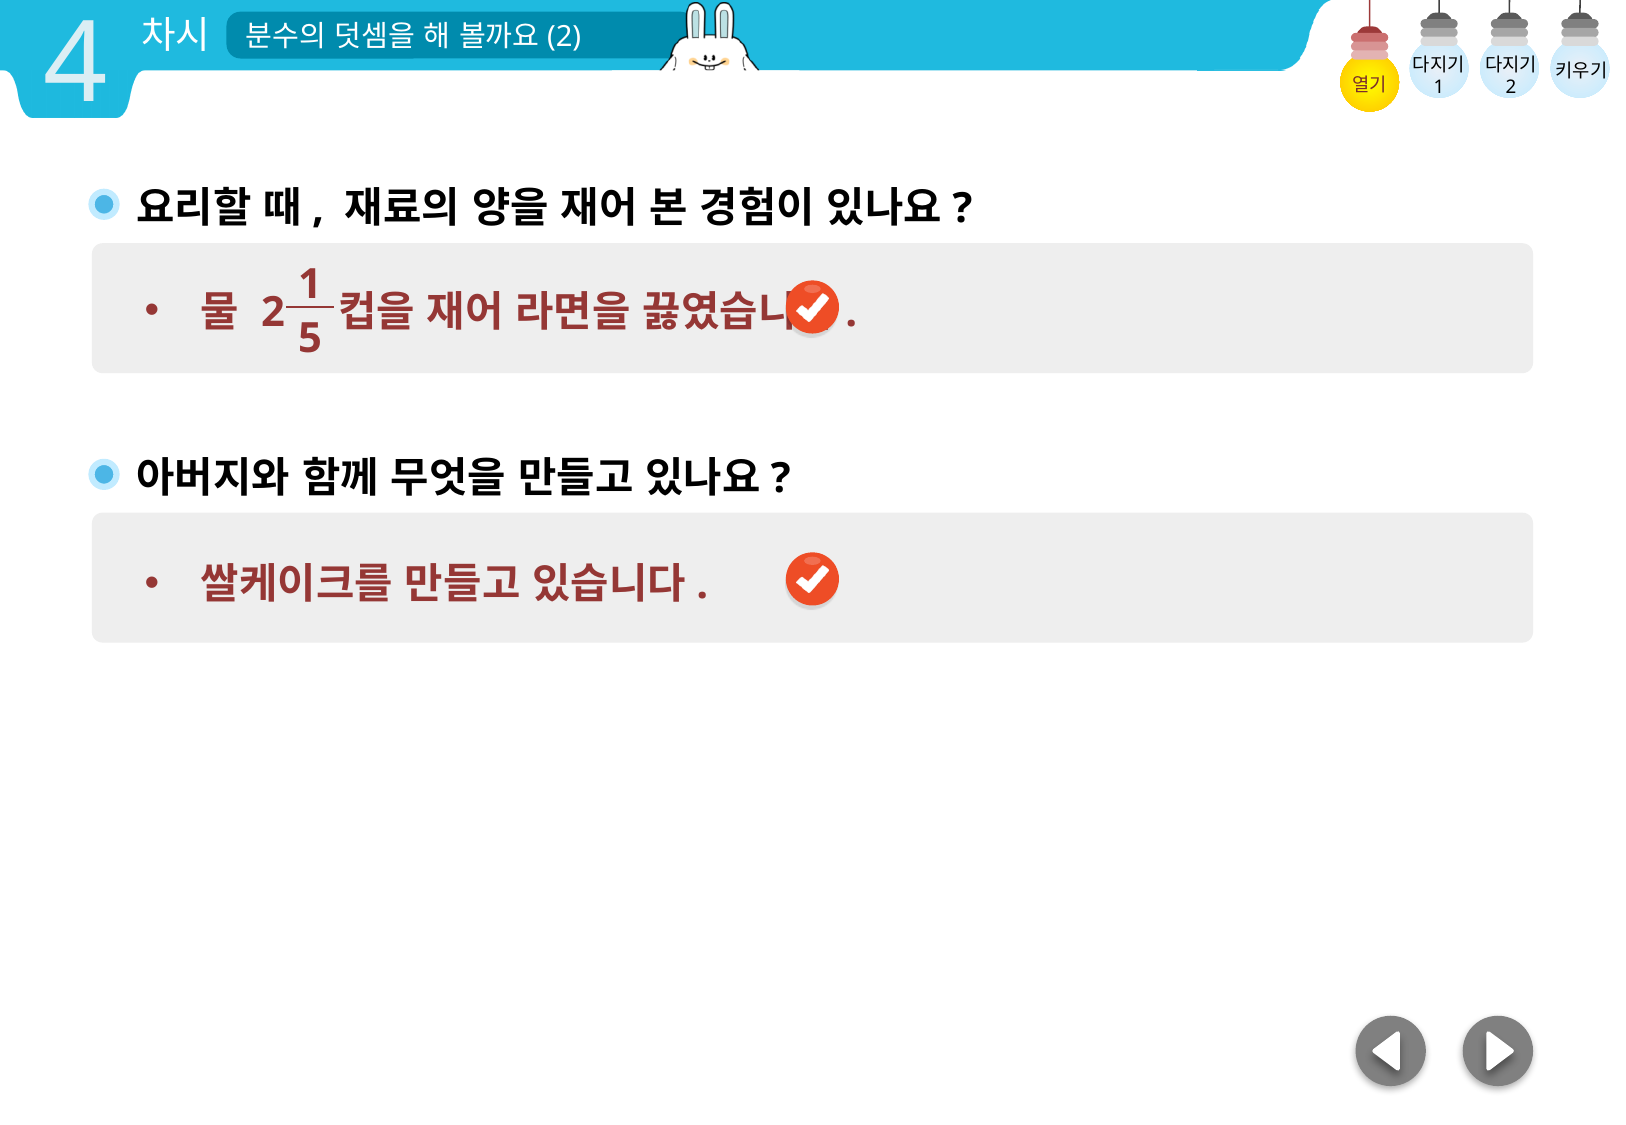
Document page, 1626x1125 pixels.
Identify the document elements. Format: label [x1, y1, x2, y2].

text_box [91, 163, 1534, 374]
text_box [1355, 1015, 1534, 1087]
text_box [91, 433, 1534, 643]
text_box [785, 280, 840, 334]
text_box [785, 552, 840, 606]
picture [658, 2, 760, 70]
text_box [1196, 0, 1624, 112]
picture [55, 70, 84, 74]
picture [3, 70, 145, 118]
